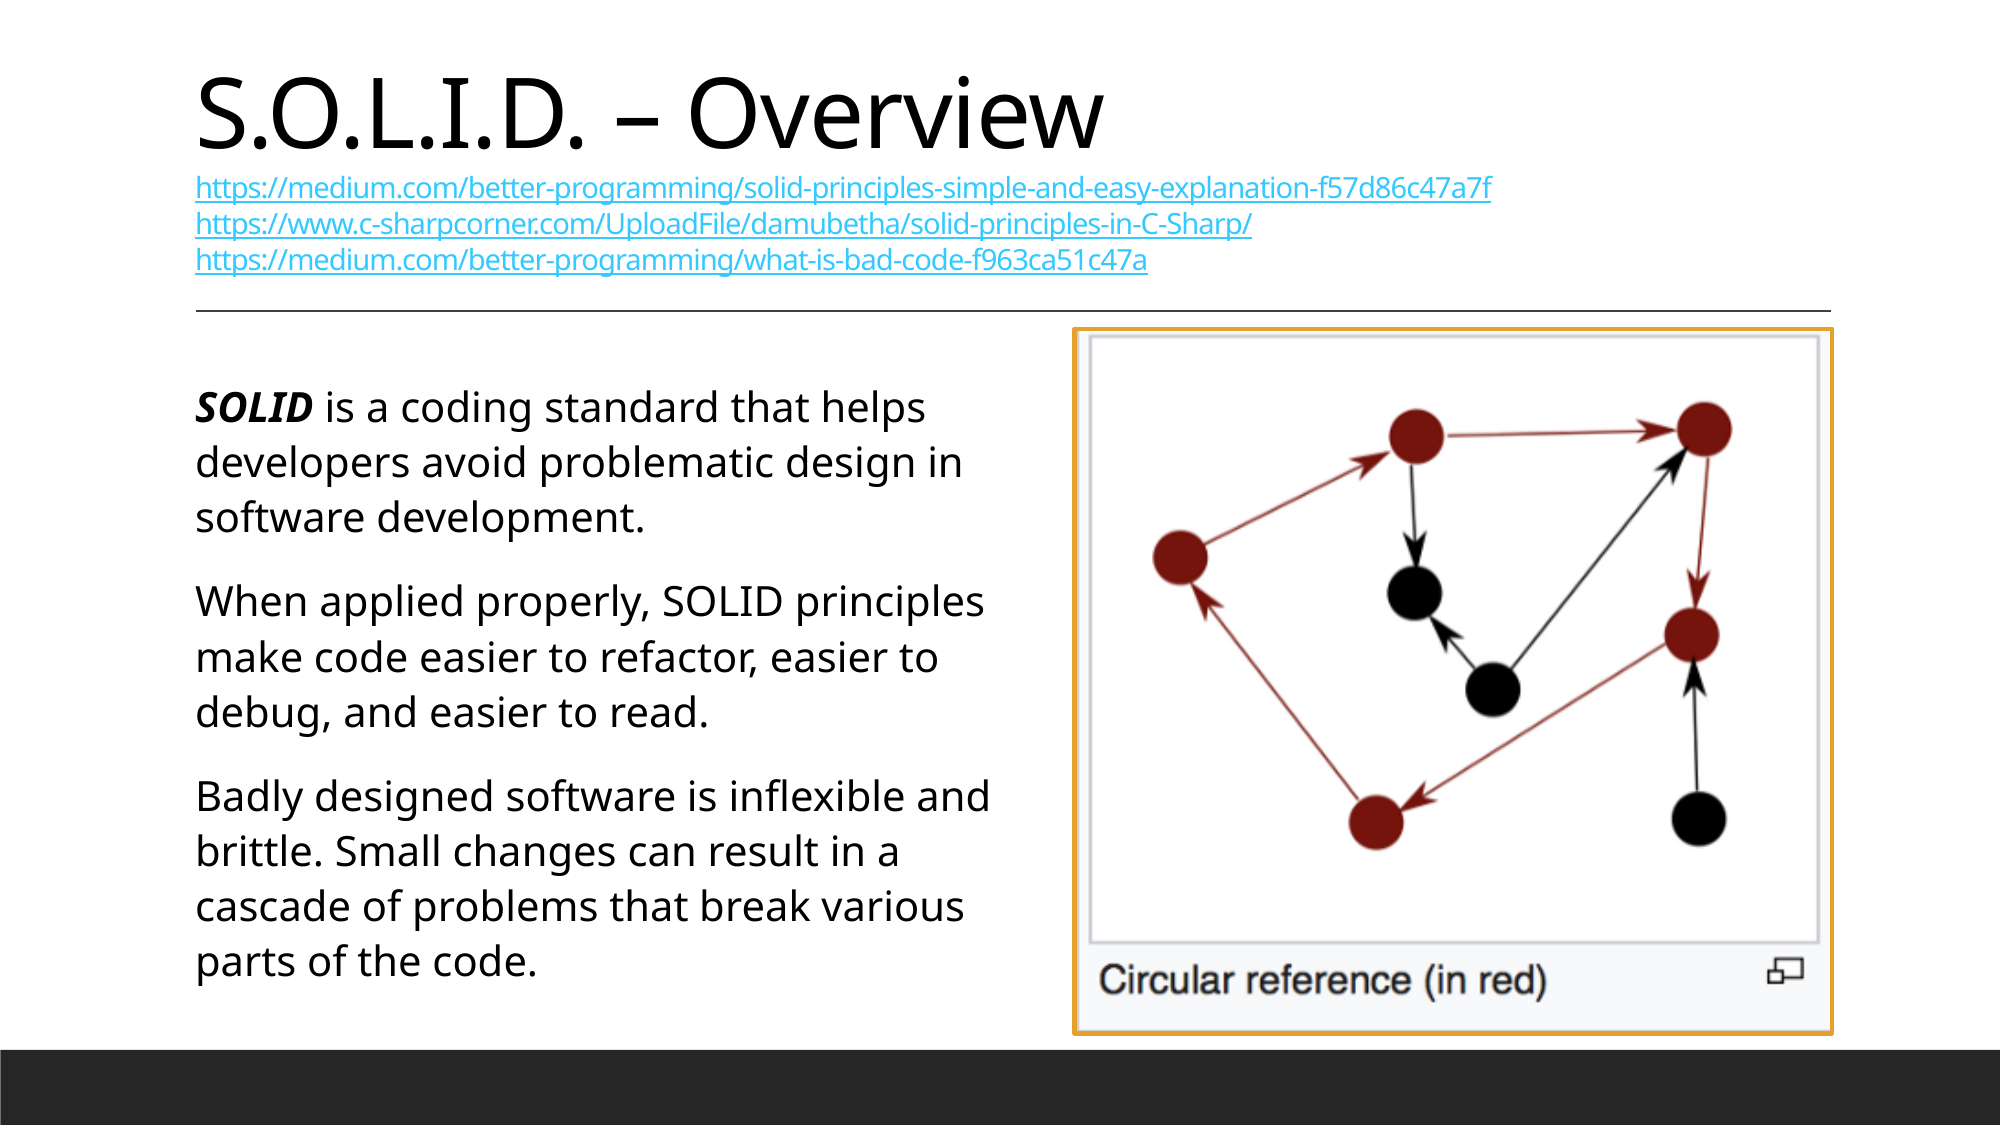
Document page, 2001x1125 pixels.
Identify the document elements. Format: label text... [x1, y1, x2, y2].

list SOLID is a coding standard that helps developers avoid problematic design in software development. When applied properly, SOLID principles make code easier to refactor, easier to debug, and easier to read. Badly designed software is inflexible and brittle. Small changes can result in a cascade of problems that break various parts of the code. [180, 310, 1019, 1050]
title S.O.L.I.D. – Overview https://medium.com/better-programming/solid-principles-simple-and-easy-explanation-f57d86c47a7f https://www.c-sharpcorner.com/UploadFile/damubetha/solid-principles-in-C-Sharp/ https://medium.com/better-programming/what-is-bad-code-f963ca51c47a [180, 47, 1830, 285]
picture [1076, 330, 1831, 1032]
